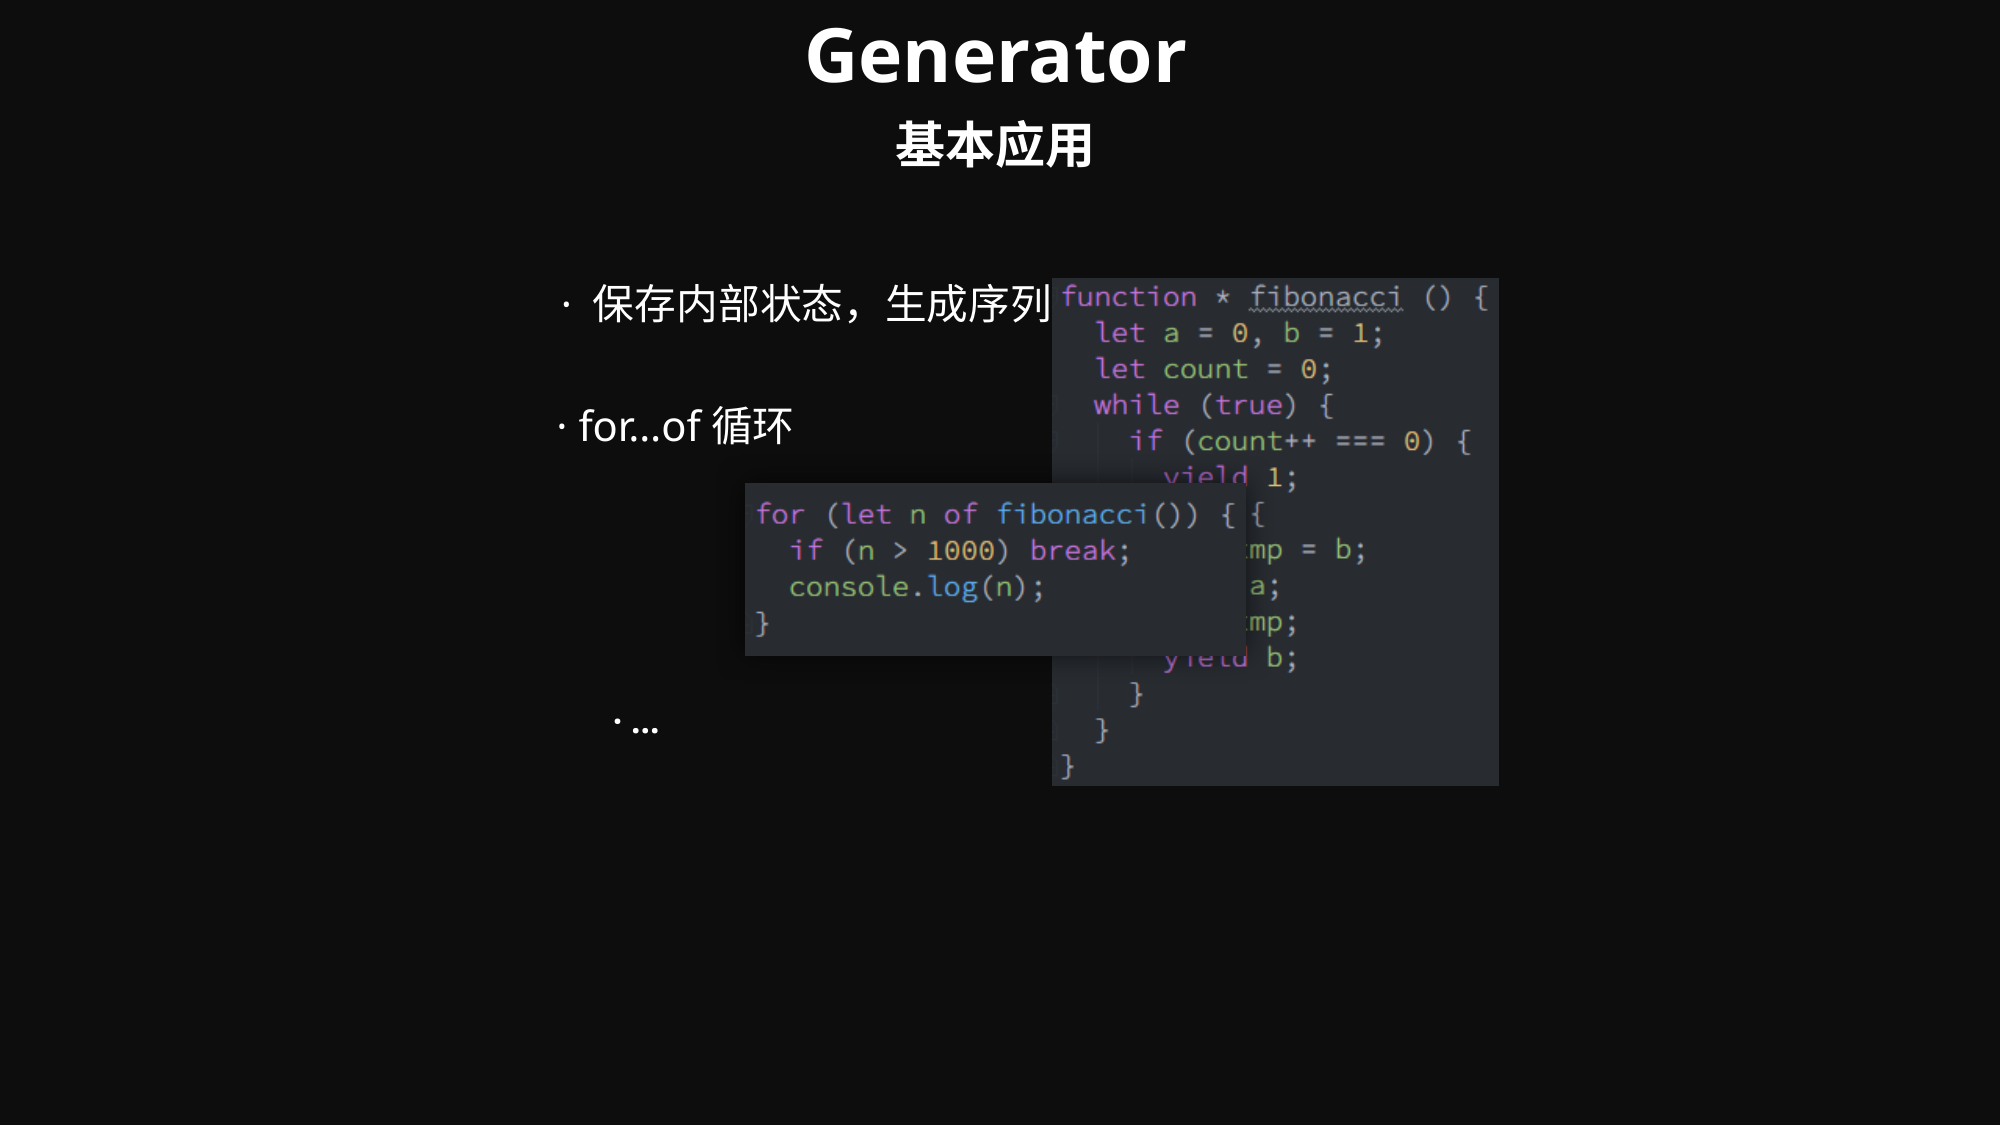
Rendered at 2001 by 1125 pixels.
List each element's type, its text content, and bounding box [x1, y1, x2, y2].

text_box · for…of循环 [541, 392, 810, 458]
text_box · 保存内部状态，生成序列 [546, 270, 1067, 336]
text_box 基本应用 [881, 105, 1111, 181]
text_box · … [598, 692, 675, 748]
picture [745, 278, 1499, 786]
text_box Generator [789, 0, 1203, 105]
